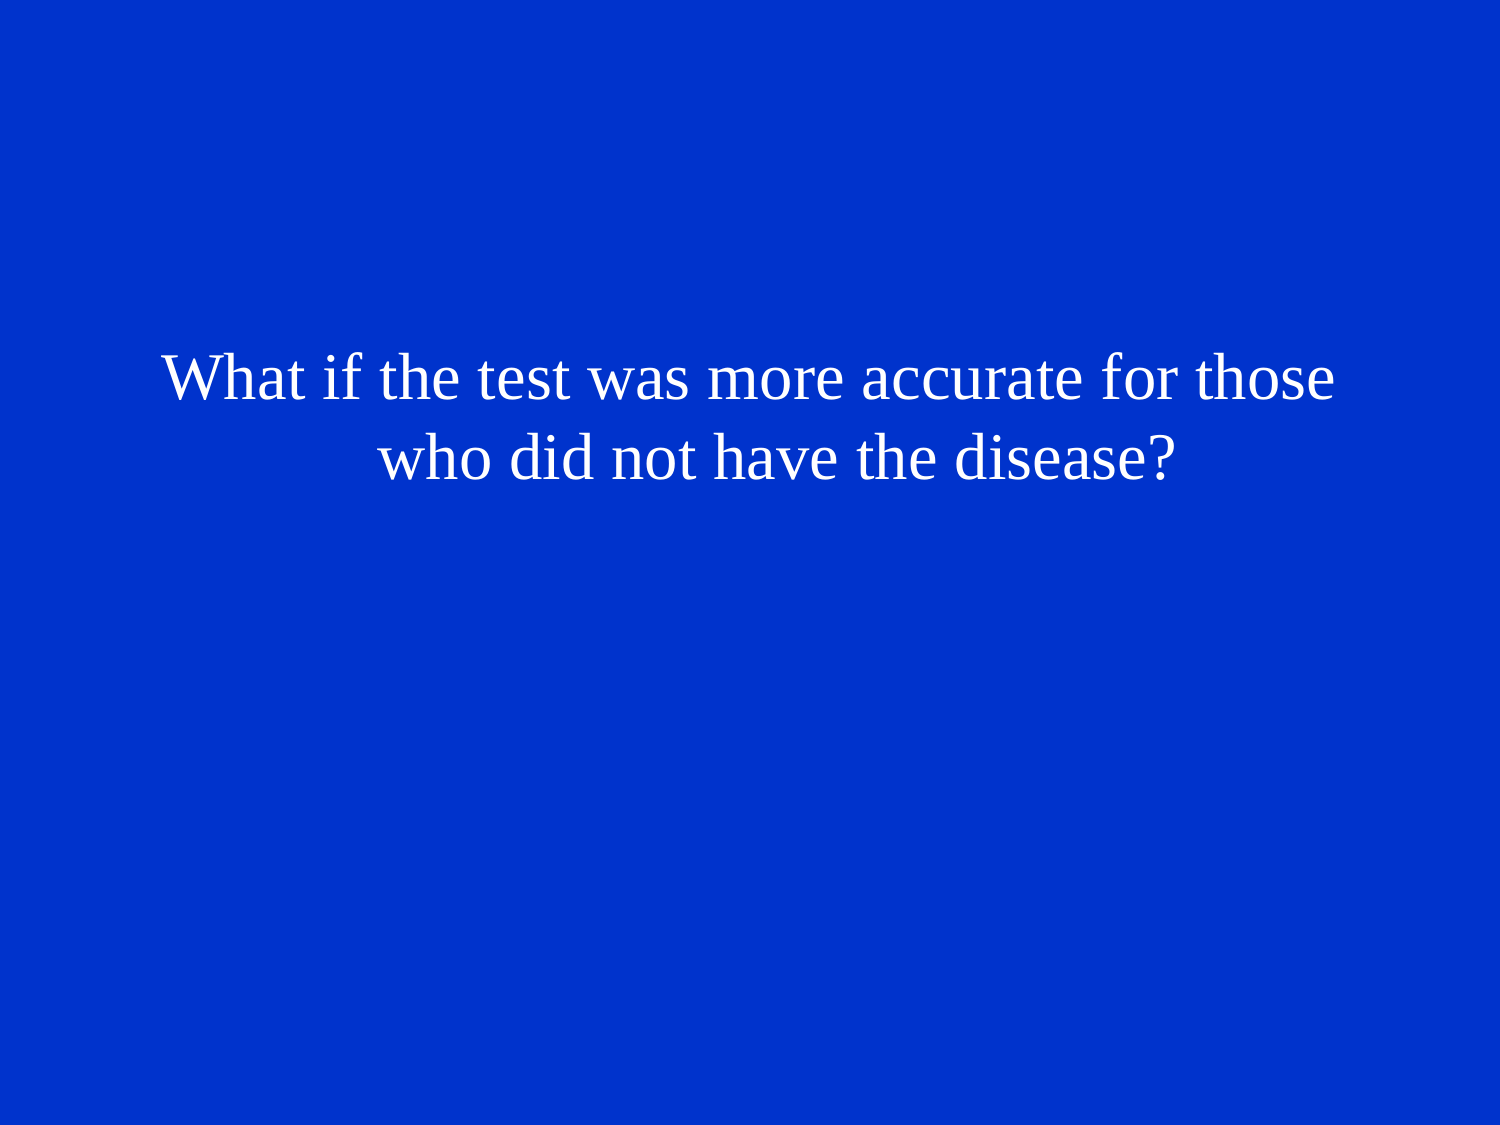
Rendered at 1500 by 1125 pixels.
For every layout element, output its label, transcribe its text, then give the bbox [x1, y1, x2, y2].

list What if the test was more accurate for those who did not have the disease? [112, 324, 1388, 1000]
